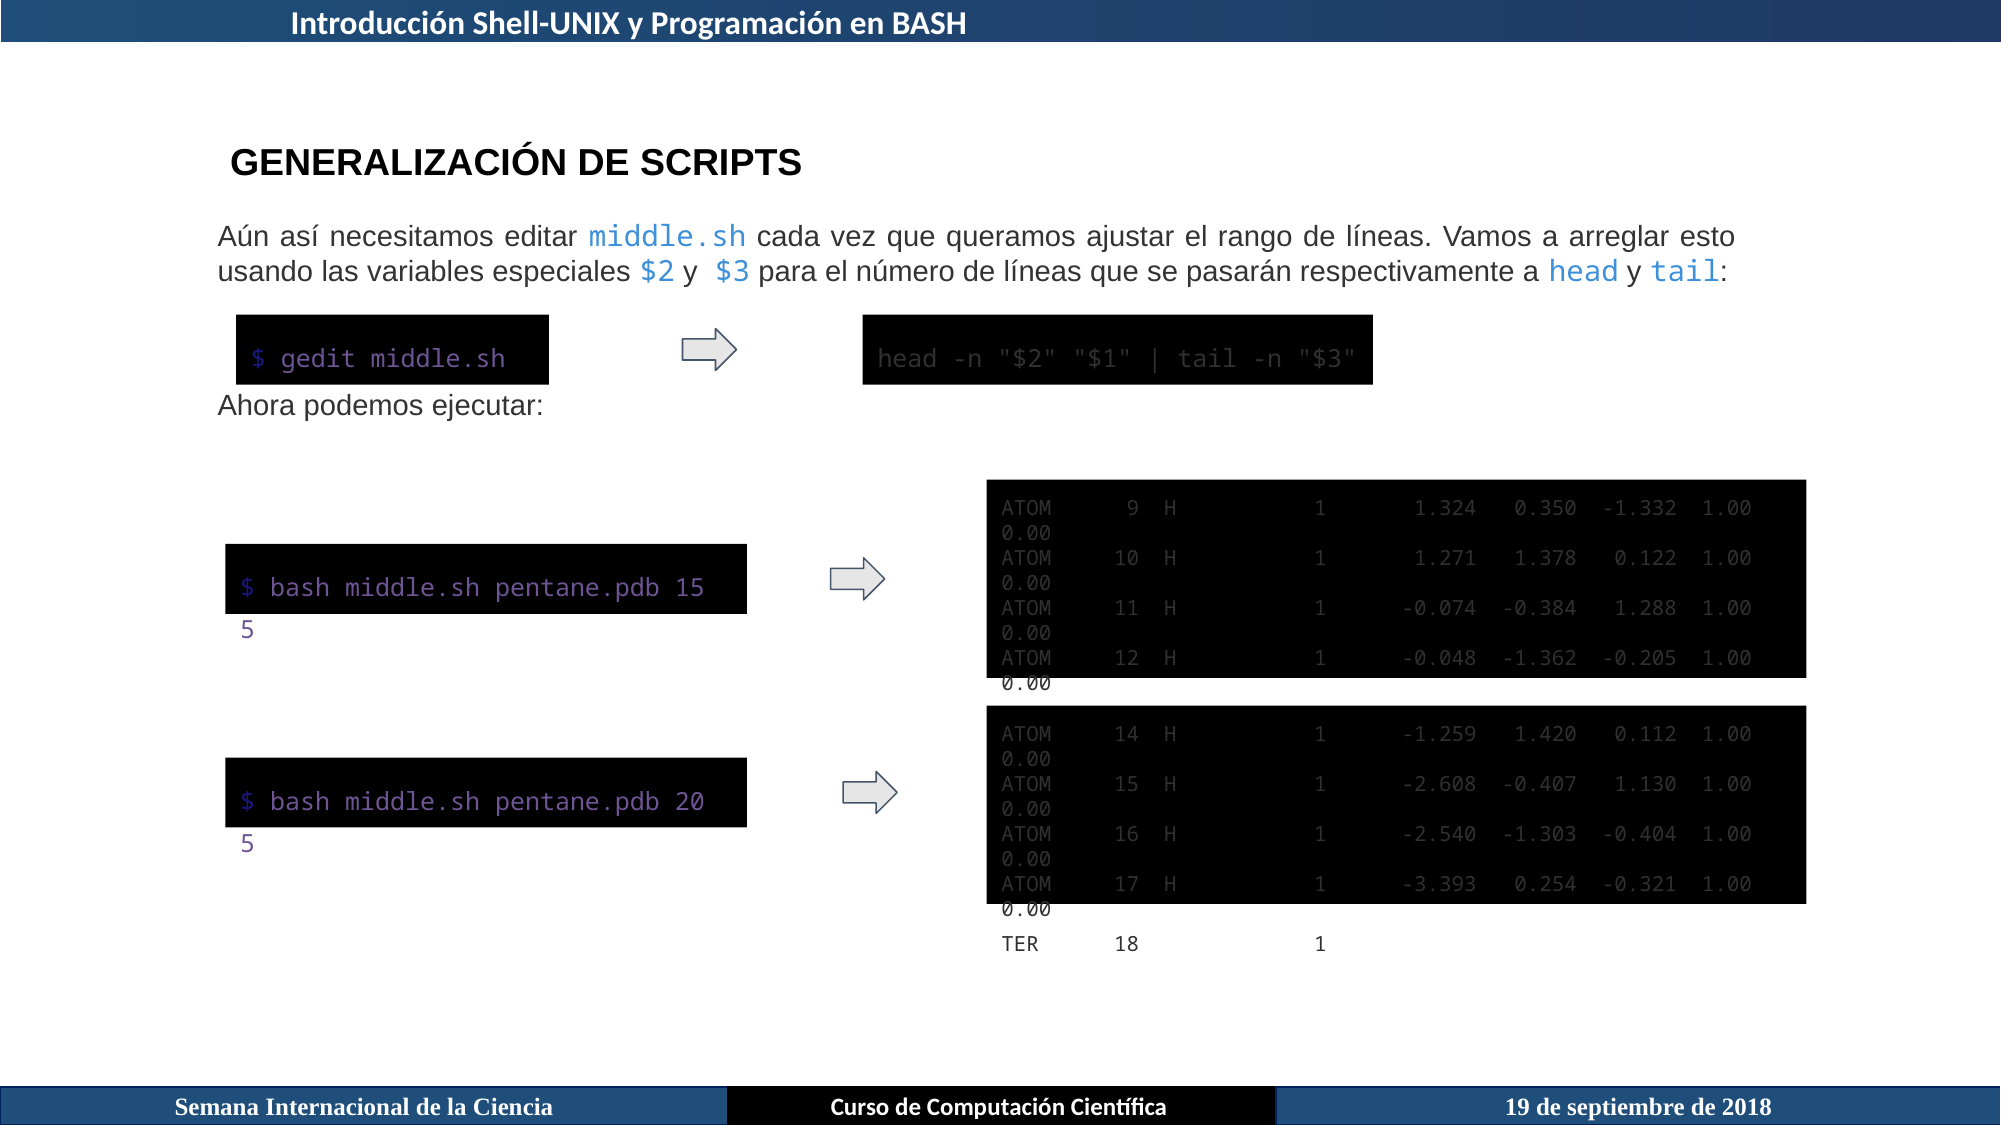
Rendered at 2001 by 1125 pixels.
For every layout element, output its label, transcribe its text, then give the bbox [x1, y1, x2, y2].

text_box Introducción Shell-UNIX y Programación en BASH [275, 0, 1527, 50]
text_box [843, 771, 898, 814]
text_box [1, 0, 275, 42]
text_box [682, 328, 737, 371]
text_box head -n "$2" "$1" | tail -n "$3" [862, 314, 1373, 385]
text_box Curso de Computación Científica [728, 1086, 1275, 1125]
text_box Semana Internacional de la Ciencia [0, 1086, 728, 1125]
text_box Aún así necesitamos editar middle.sh cada vez que queramos ajustar el rango de líneas. Vamos a arreglar esto usando las variables especiales $2 y $3 para el número de líneas que se pasarán respectivamente a head y tail: Ahora podemos ejecutar: [202, 202, 1752, 567]
text_box [830, 557, 885, 600]
text_box $ bash middle.sh pentane.pdb 20 5 [225, 757, 747, 828]
text_box $ gedit middle.sh [236, 314, 549, 385]
text_box [1527, 0, 2000, 42]
text_box GENERALIZACIÓN DE SCRIPTS [215, 123, 1690, 202]
text_box ATOM 14 H 1 -1.259 1.420 0.112 1.00 0.00 ATOM 15 H 1 -2.608 -0.407 1.130 1.00 0.00 ATOM 16 H 1 -2.540 -1.303 -0.404 1.00 0.00 ATOM 17 H 1 -3.393 0.254 -0.321 1.00 0.00 TER 18 1 [986, 705, 1807, 904]
text_box $ bash middle.sh pentane.pdb 15 5 [225, 543, 747, 614]
text_box 19 de septiembre de 2018 [1275, 1086, 2000, 1125]
text_box ATOM 9 H 1 1.324 0.350 -1.332 1.00 0.00 ATOM 10 H 1 1.271 1.378 0.122 1.00 0.00 ATOM 11 H 1 -0.074 -0.384 1.288 1.00 0.00 ATOM 12 H 1 -0.048 -1.362 -0.205 1.00 0.00 ATOM 13 H 1 -1.183 0.500 -1.412 1.00 0.00 [986, 479, 1807, 678]
